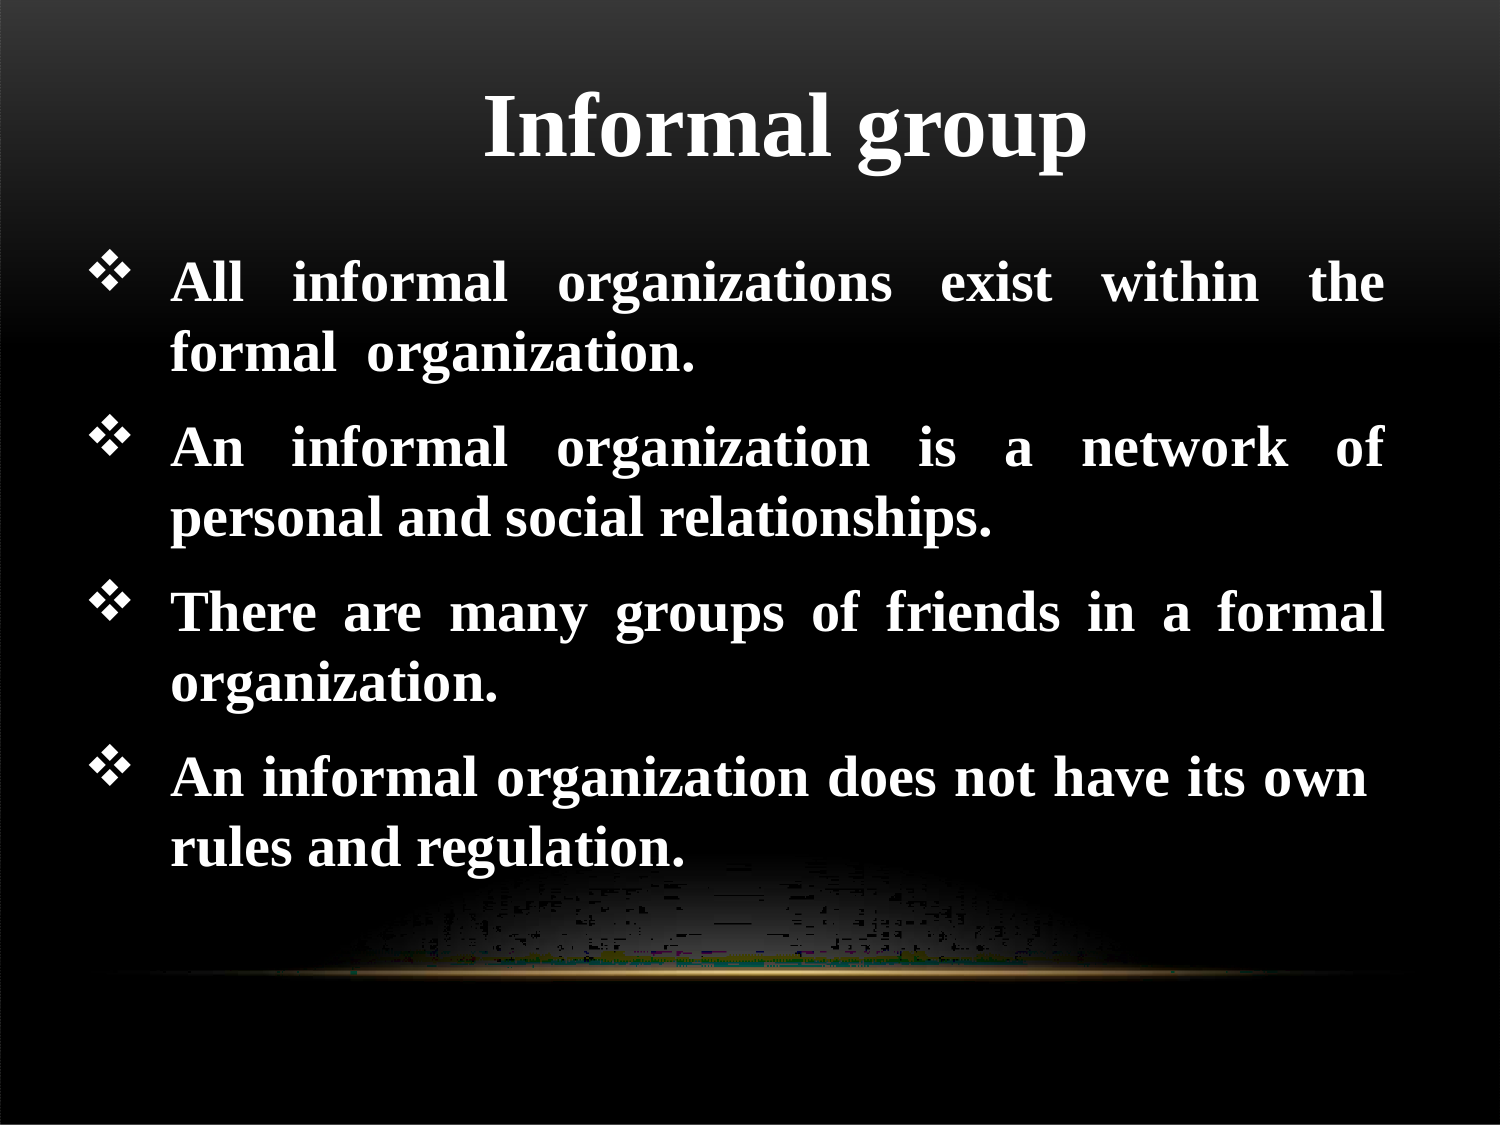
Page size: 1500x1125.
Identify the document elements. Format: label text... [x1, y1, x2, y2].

text_box All informal organizations exist within the formal organization. An informal organization is a network of personal and social relationships. There are many groups of friends in a formal organization. An informal organization does not have its own rules and regulation. [82, 240, 1418, 878]
title Informal group [362, 62, 1208, 253]
picture [0, 0, 1500, 1125]
